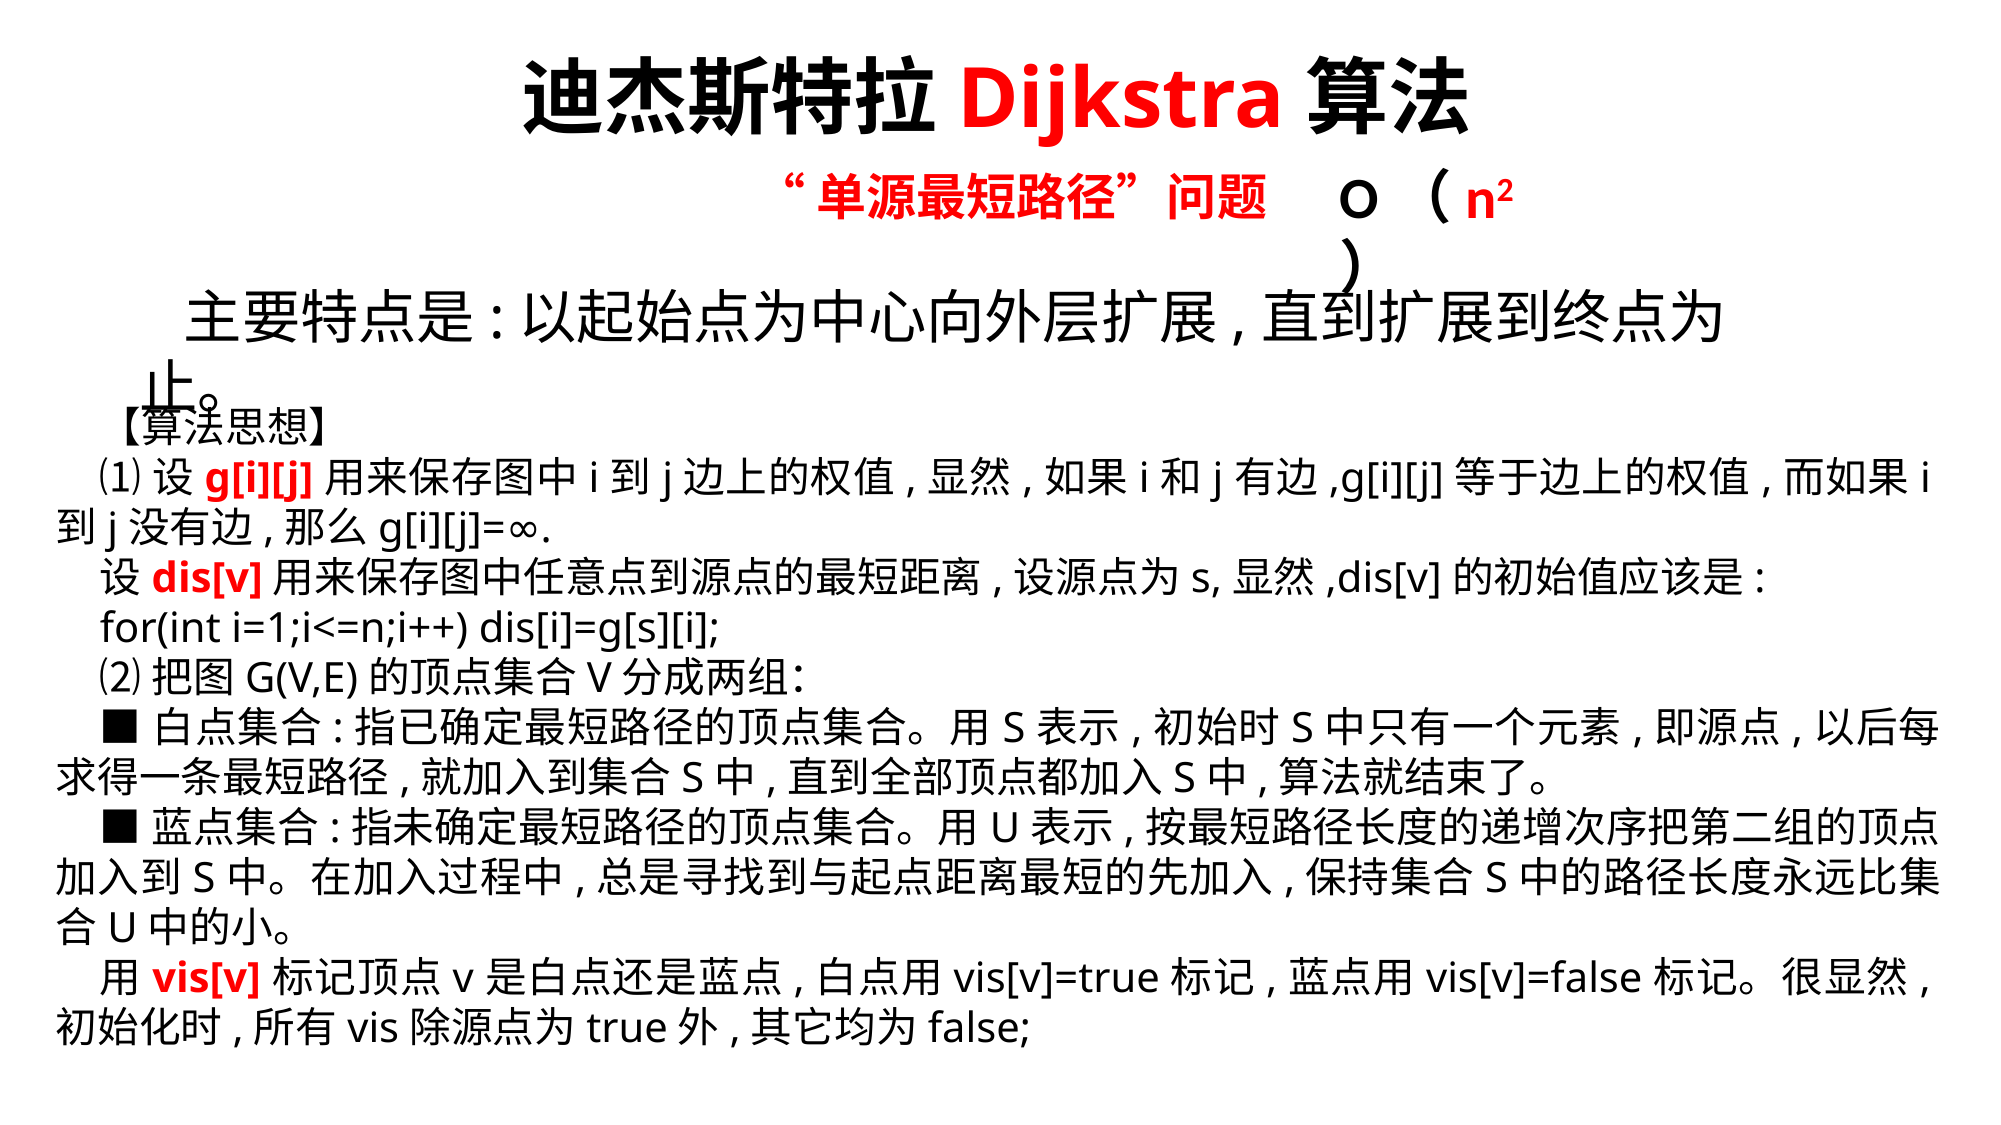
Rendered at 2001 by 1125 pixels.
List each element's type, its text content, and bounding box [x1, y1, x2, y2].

text_box 迪杰斯特拉Dijkstra算法 [440, 36, 1553, 152]
text_box 主要特点是:以起始点为中心向外层扩展,直到扩展到终点为止。 [124, 273, 1764, 393]
text_box “单源最短路径”问题 [740, 157, 1367, 233]
text_box 【算法思想】 ⑴设g[i][j]用来保存图中i到j边上的权值,显然,如果i和j有边,g[i][j]等于边上的权值,而如果i到j没有边,那么g[i][j]=∞. 设dis[v]用来保存图中任意点到源点的最短距离,设源点为s,显然,dis[v]的初始值应该是: for(int i=1;i<=n;i++) dis[i]=g[s][i]; ⑵把图G(V,E)的顶点集合V分成两组： ■白点集合:指已确定最短路径的顶点集合。用S表示,初始时S中只有一个元素,即源点,以后每求得一条最短路径,就加入到集合S中,直到全部顶点都加入S中,算法就结束了。 ■蓝点集合:指未确定最短路径的顶点集合。用U表示,按最短路径长度的递增次序把第二组的顶点加入到S中。在加入过程中,总是寻找到与起点距离最短的先加入,保持集合S中的路径长度永远比集合U中的小。 用vis[v]标记顶点v是白点还是蓝点,白点用vis[v]=true标记,蓝点用vis[v]=false标记。很显然,初始化时,所有vis除源点为true外,其它均为false; [40, 393, 1956, 1059]
text_box O（n2） [1324, 153, 1597, 308]
